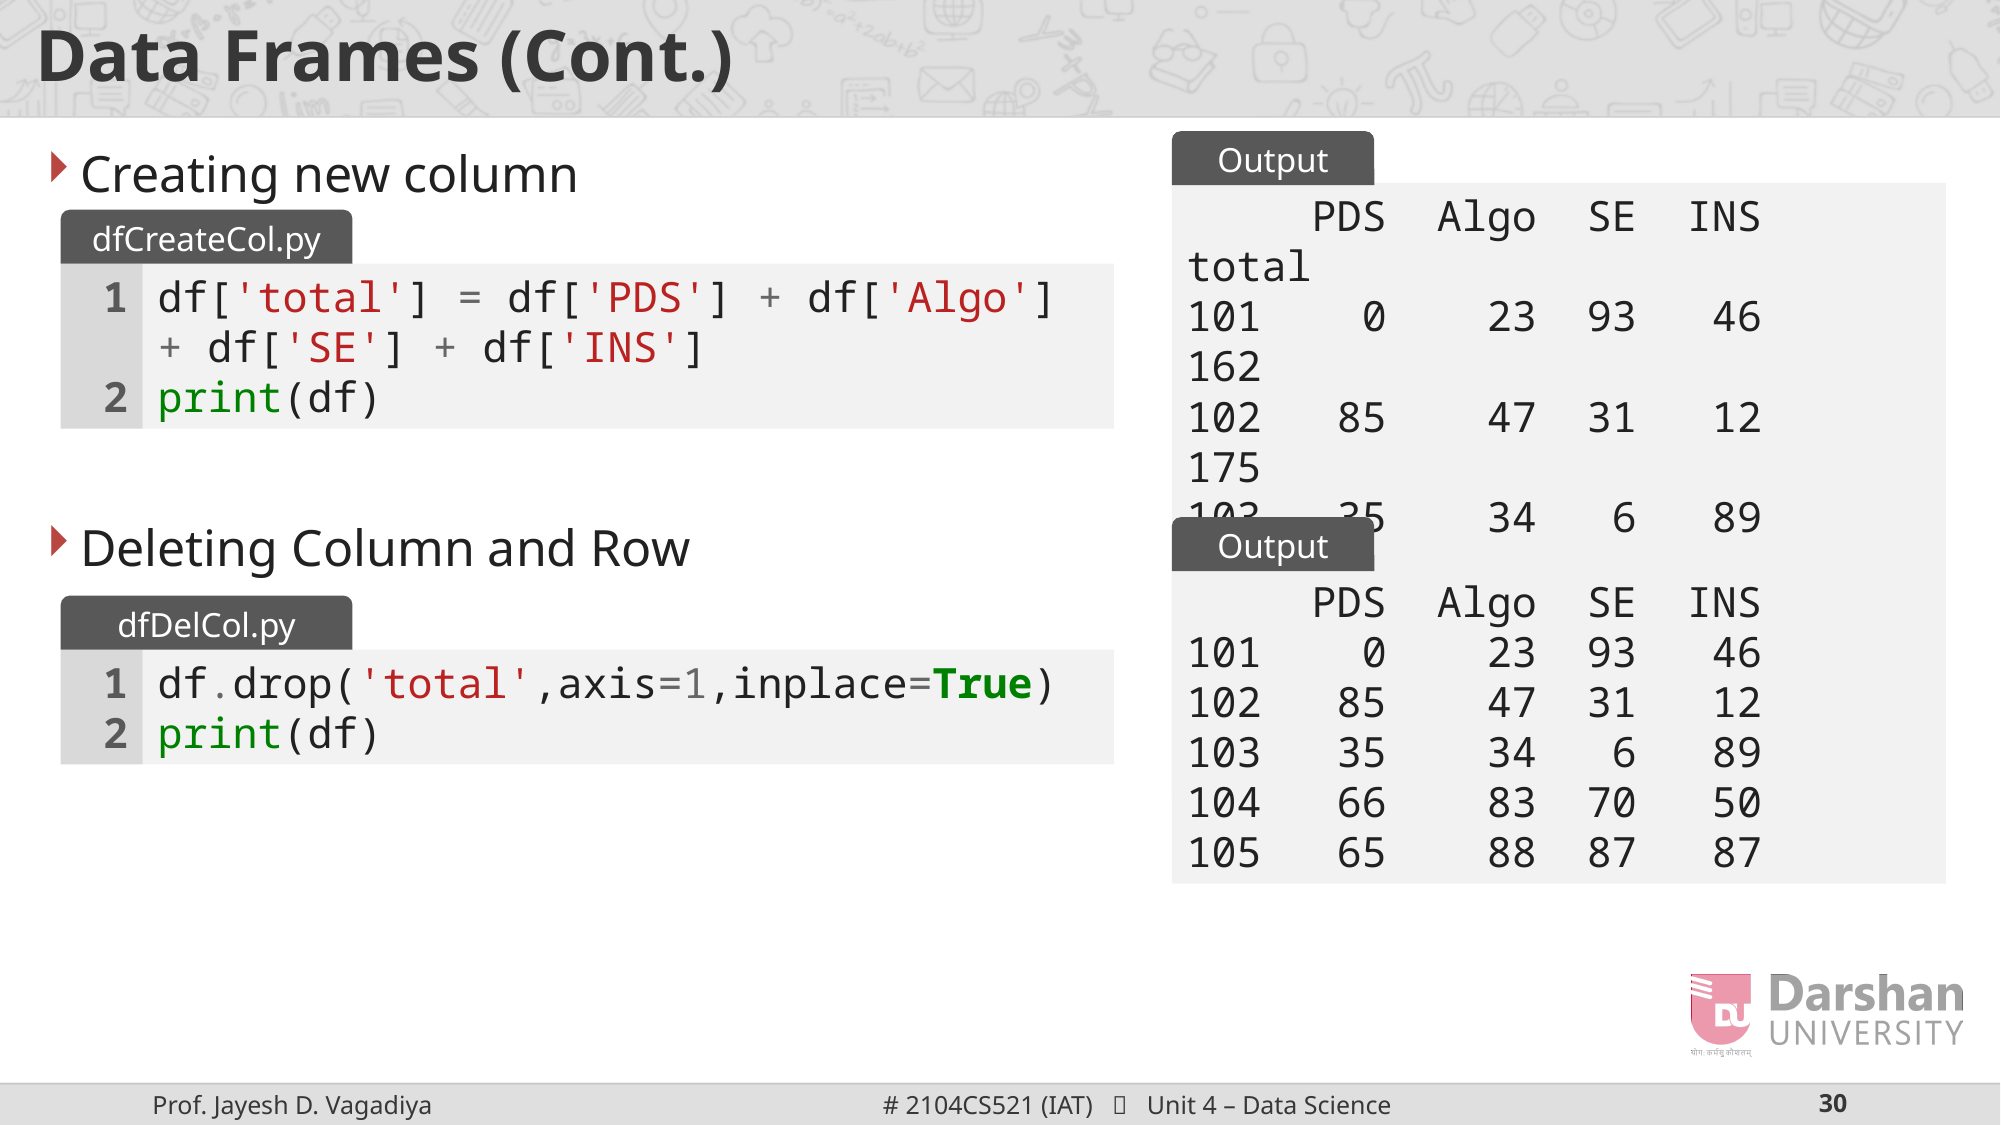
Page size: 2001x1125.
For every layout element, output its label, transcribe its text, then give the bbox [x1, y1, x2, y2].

text_box PDS Algo SE INS 101 0 23 93 46 85 47 31 12 103 35 34 6 89 104 66 83 70 50 105 65 88 87 87 [1171, 568, 1946, 884]
text_box Output [1170, 130, 1376, 187]
list Creating new column Deleting Column and Row [21, 141, 1979, 1057]
text_box dfDelCol.py [59, 594, 354, 651]
text_box Output [1170, 516, 1376, 573]
text_box 1 2 [60, 651, 143, 765]
title Data Frames (Cont.) [0, 0, 2000, 117]
text_box dfCreateCol.py [59, 208, 354, 265]
text_box df['total'] = df['PDS'] + df['Algo'] + df['SE'] + df['INS'] print(df) [143, 263, 1114, 429]
text_box PDS Algo SE INS total 101 0 23 93 46 162 102 85 47 31 12 175 103 35 34 6 89 164 104 66 83 70 50 269 105 65 88 87 87 327 [1171, 182, 1946, 568]
text_box 1 2 [60, 265, 143, 429]
text_box df.drop('total',axis=1,inplace=True) print(df) [143, 649, 1114, 765]
